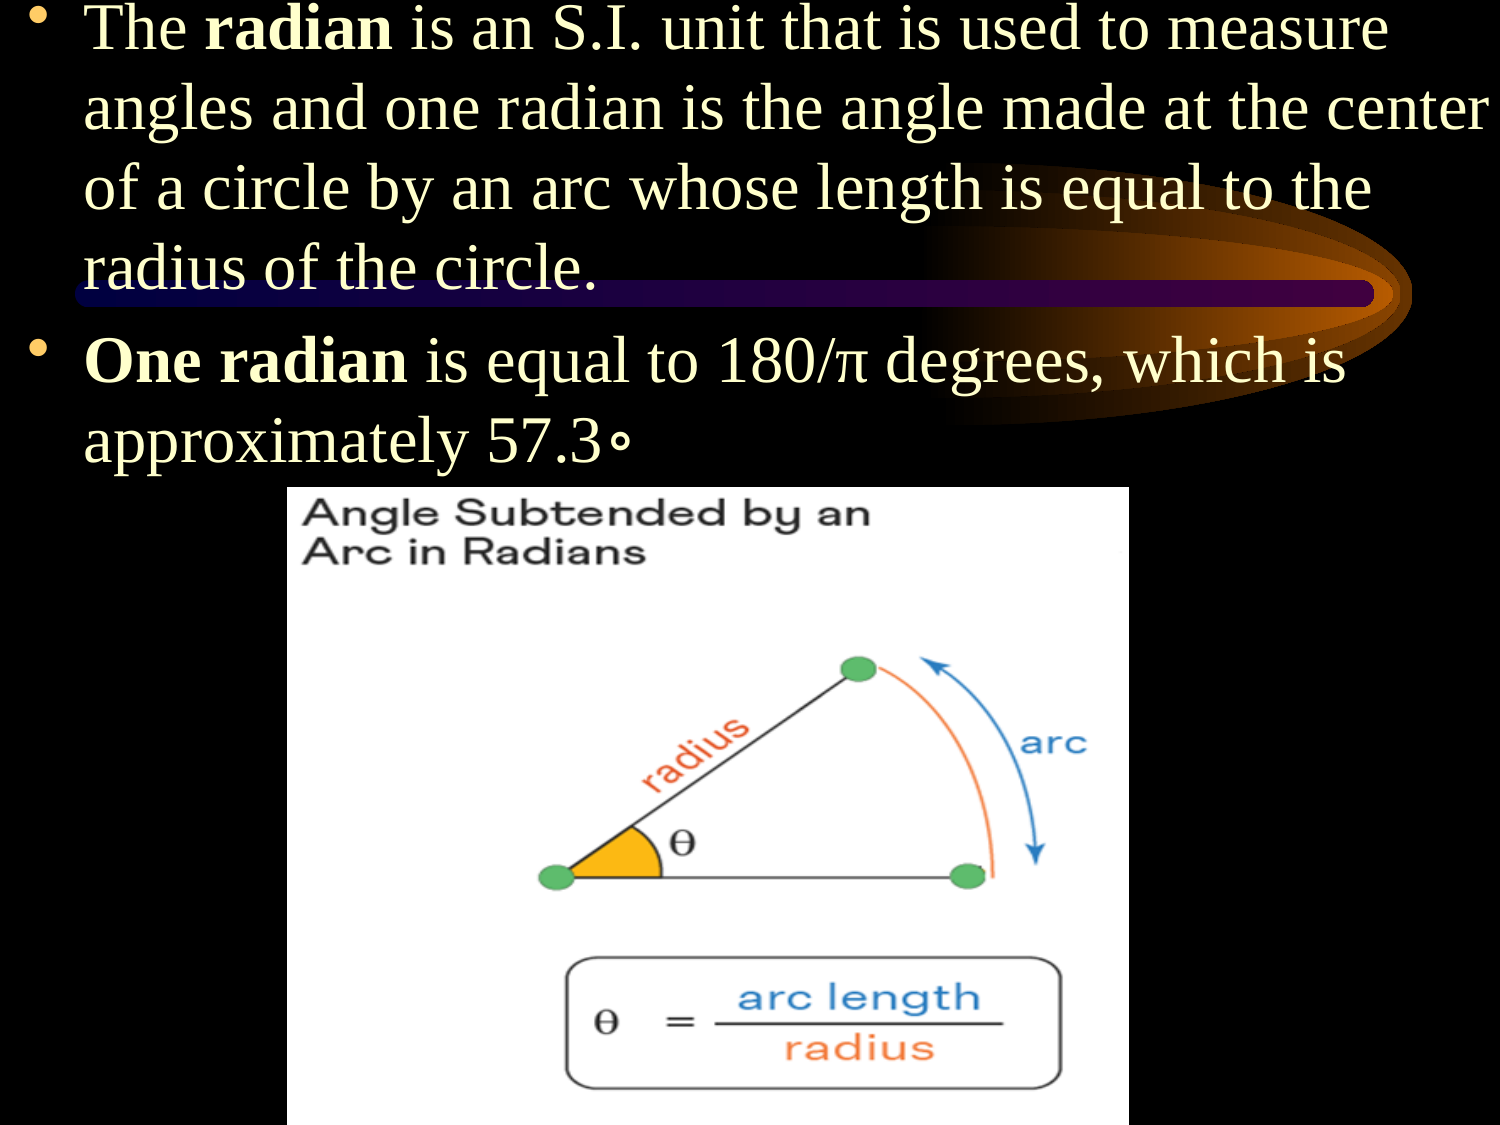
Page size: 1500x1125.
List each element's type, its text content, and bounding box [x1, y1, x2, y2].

list The radian is an S.I. unit that is used to measure angles and one radian is the angle made at the center of a circle by an arc whose length is equal to the radius of the circle. One radian is equal to 180/π degrees, which is approximately 57.3∘ [12, 0, 1500, 781]
picture [287, 487, 1129, 1125]
